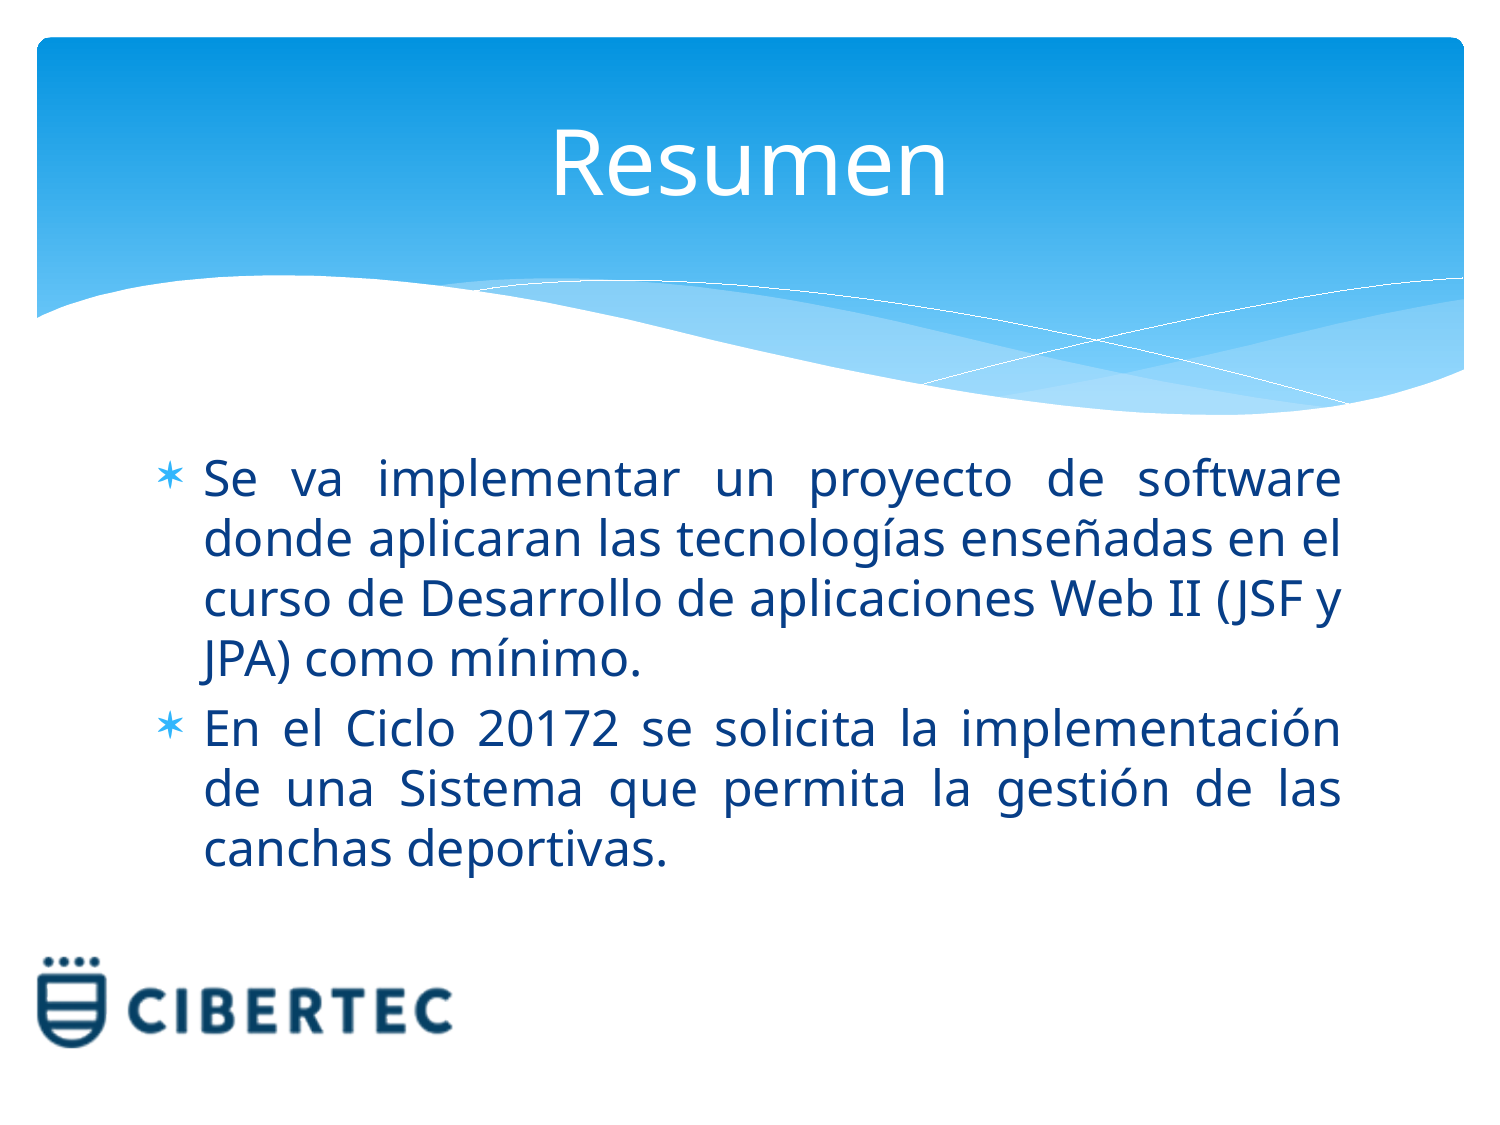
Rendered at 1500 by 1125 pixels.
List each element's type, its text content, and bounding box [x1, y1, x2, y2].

picture [29, 940, 467, 1064]
list Se va implementar un proyecto de software donde aplicaran las tecnologías enseñadas en el curso de Desarrollo de aplicaciones Web II (JSF y JPA) como mínimo. En el Ciclo 20172 se solicita la implementación de una Sistema que permita la gestión de las canchas deportivas. [143, 438, 1359, 1005]
title Resumen [75, 55, 1425, 261]
